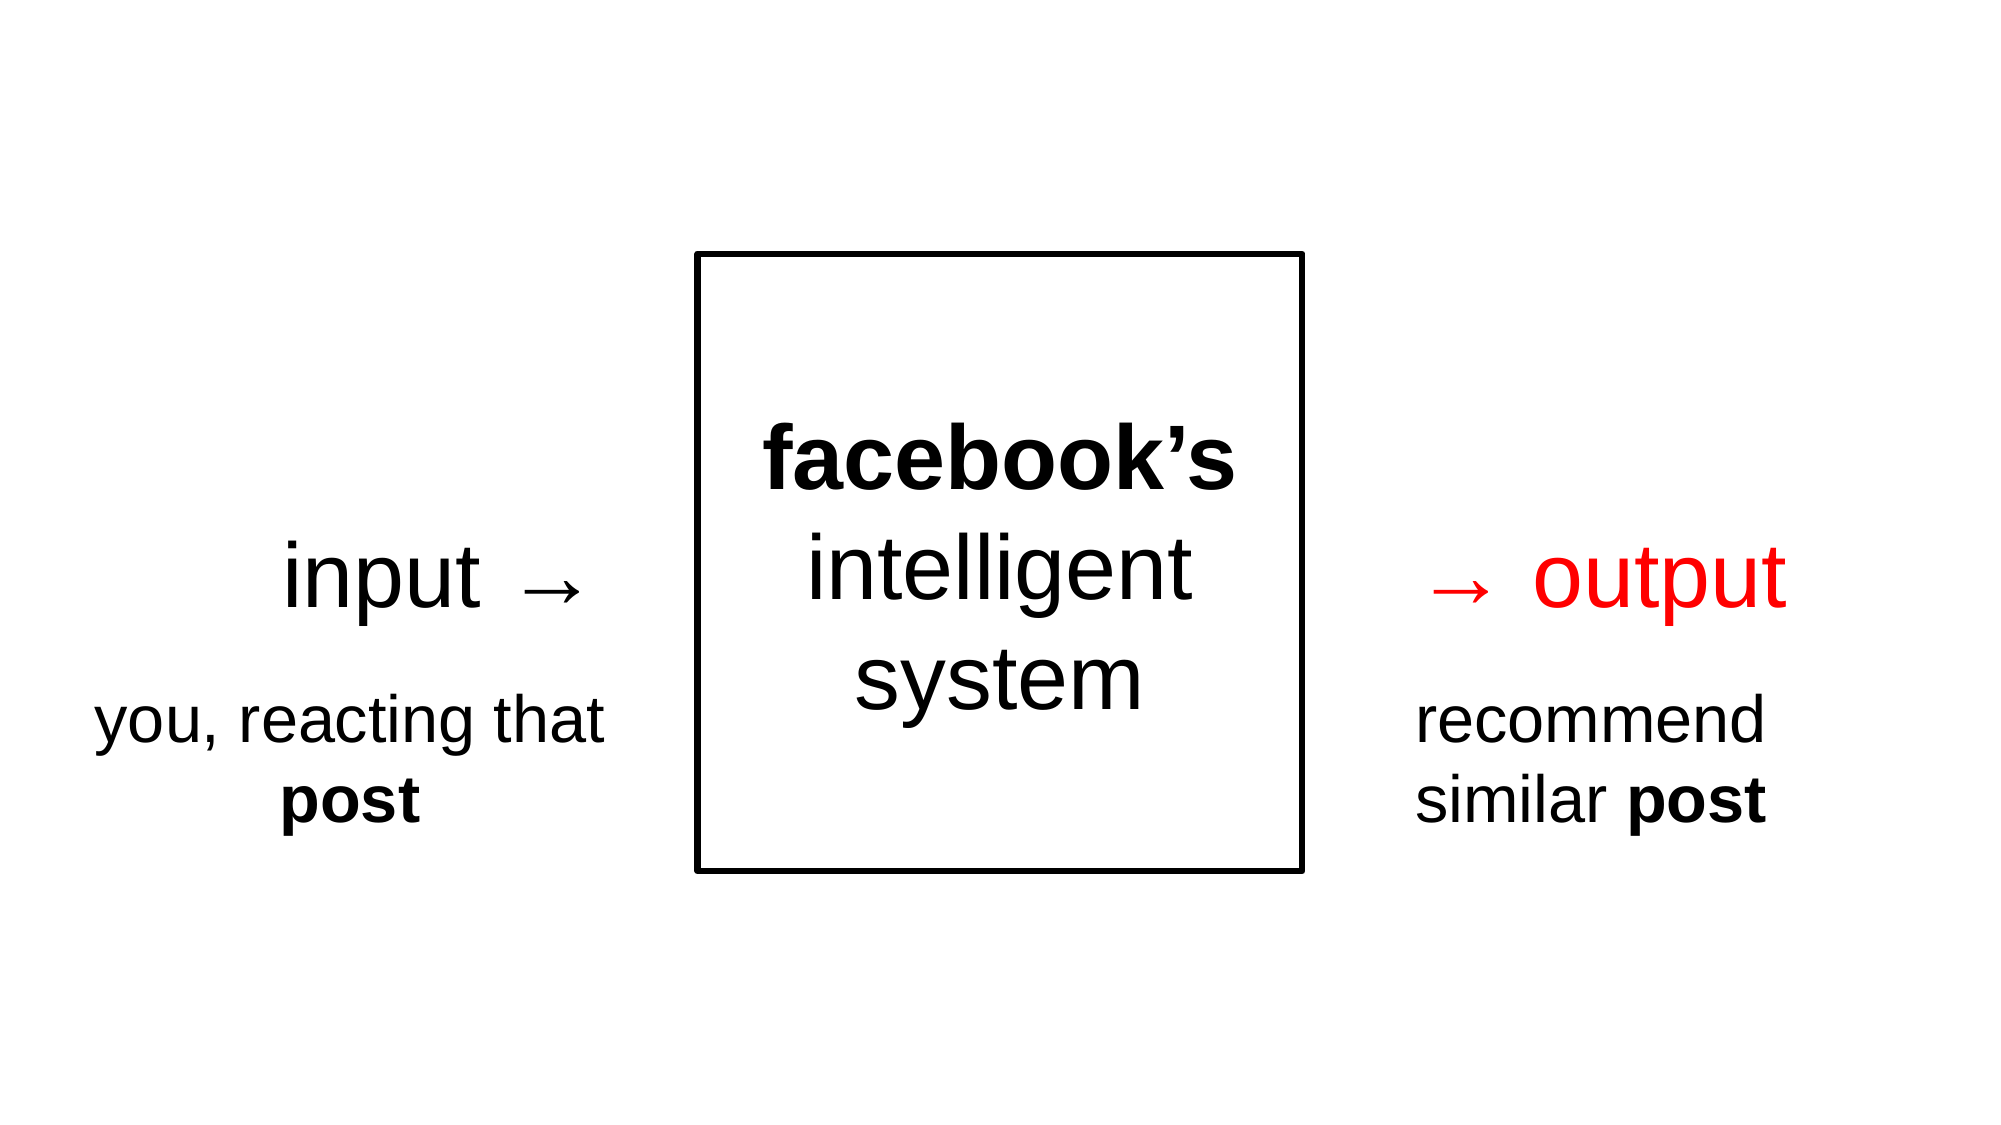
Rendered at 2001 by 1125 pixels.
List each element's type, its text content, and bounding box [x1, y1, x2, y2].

text_box → output [1400, 500, 2000, 625]
text_box input → [0, 500, 614, 625]
text_box recommend similar post [1400, 660, 1946, 960]
text_box you, reacting that post [29, 660, 671, 960]
text_box facebook’s intelligent system [697, 253, 1303, 872]
